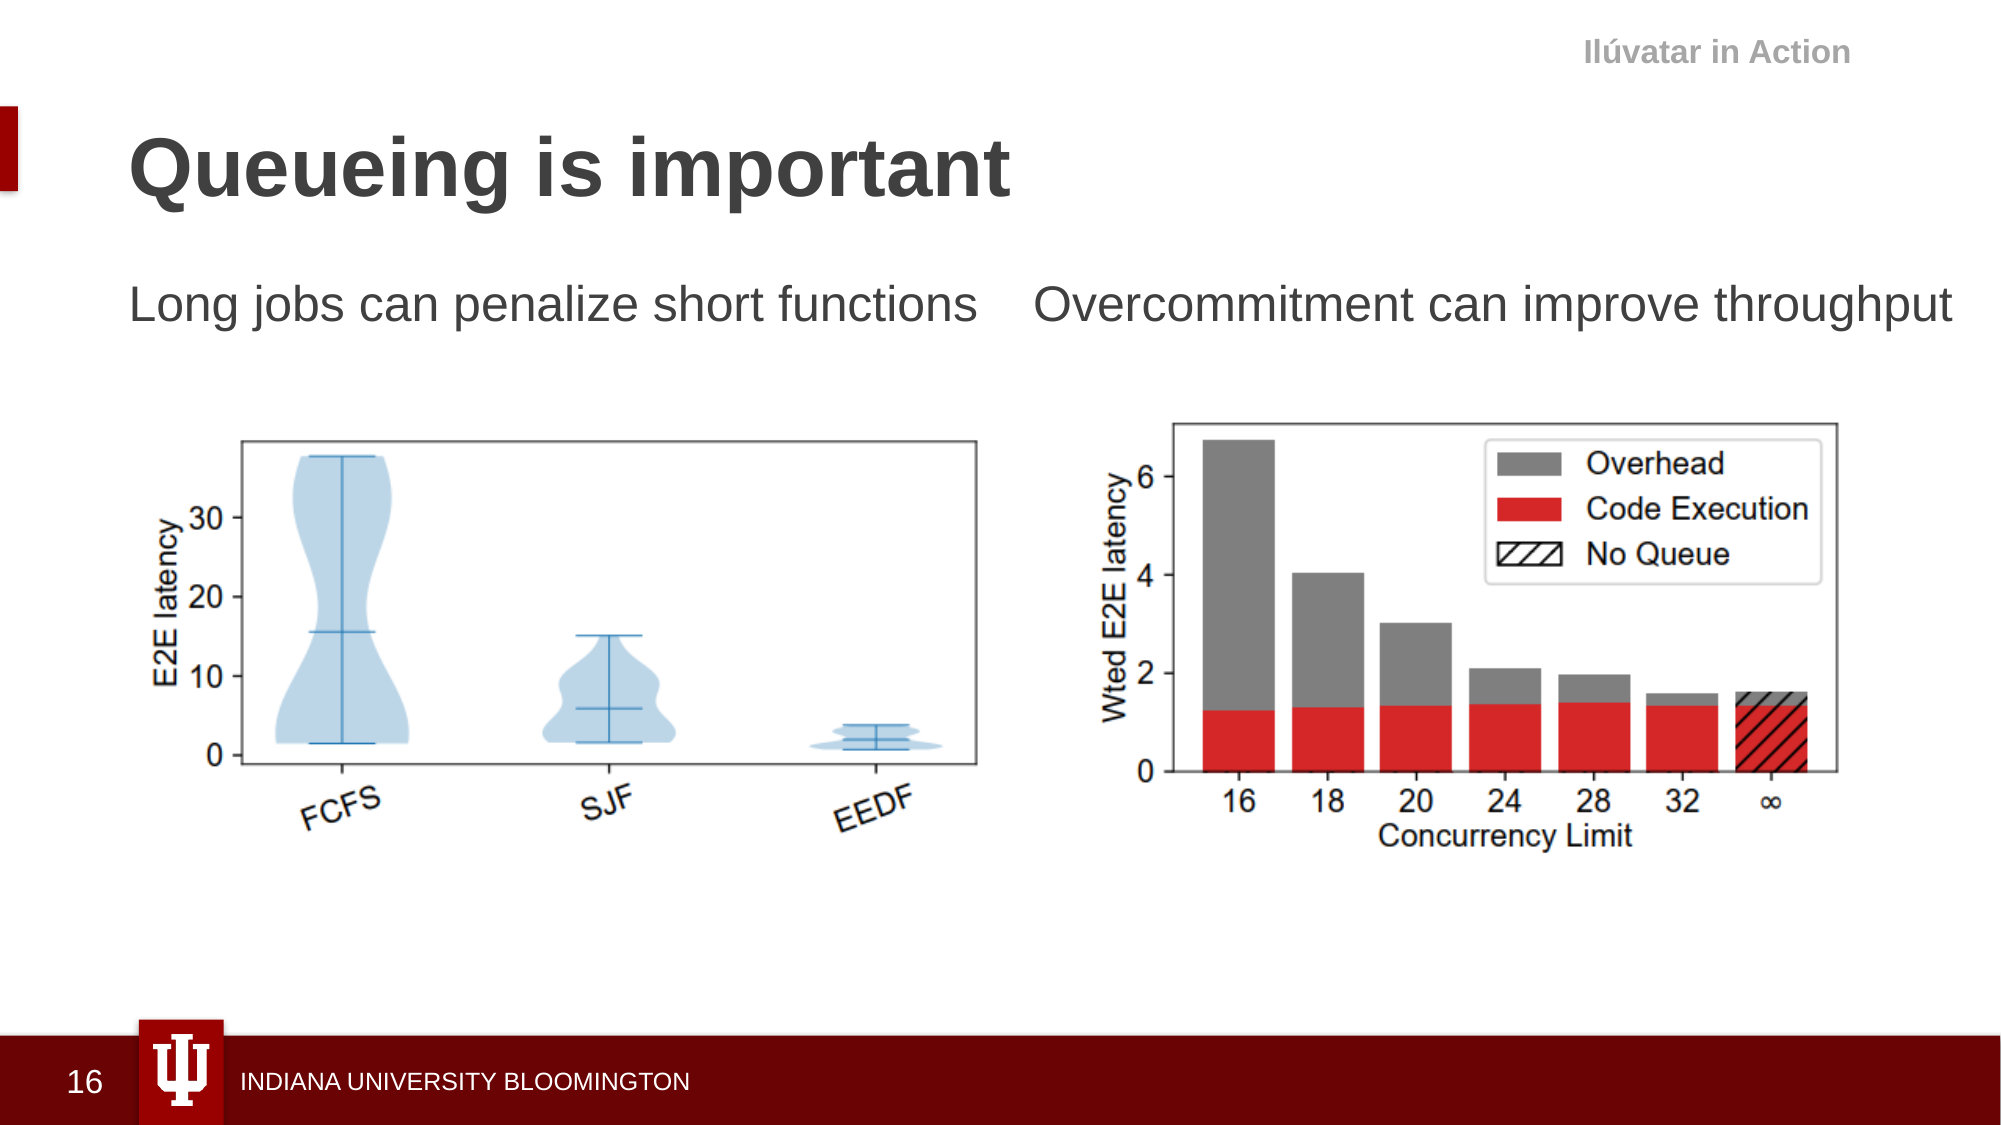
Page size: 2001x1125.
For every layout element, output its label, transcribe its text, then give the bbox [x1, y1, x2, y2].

title Queueing is important [113, 86, 1865, 240]
text_box Overcommitment can improve throughput [1018, 264, 1977, 972]
slide_number 16 [2, 1050, 119, 1111]
picture [1095, 412, 1850, 865]
list Long jobs can penalize short functions [113, 263, 1073, 972]
list Ilúvatar in Action [1057, 23, 1867, 79]
picture [150, 428, 981, 848]
